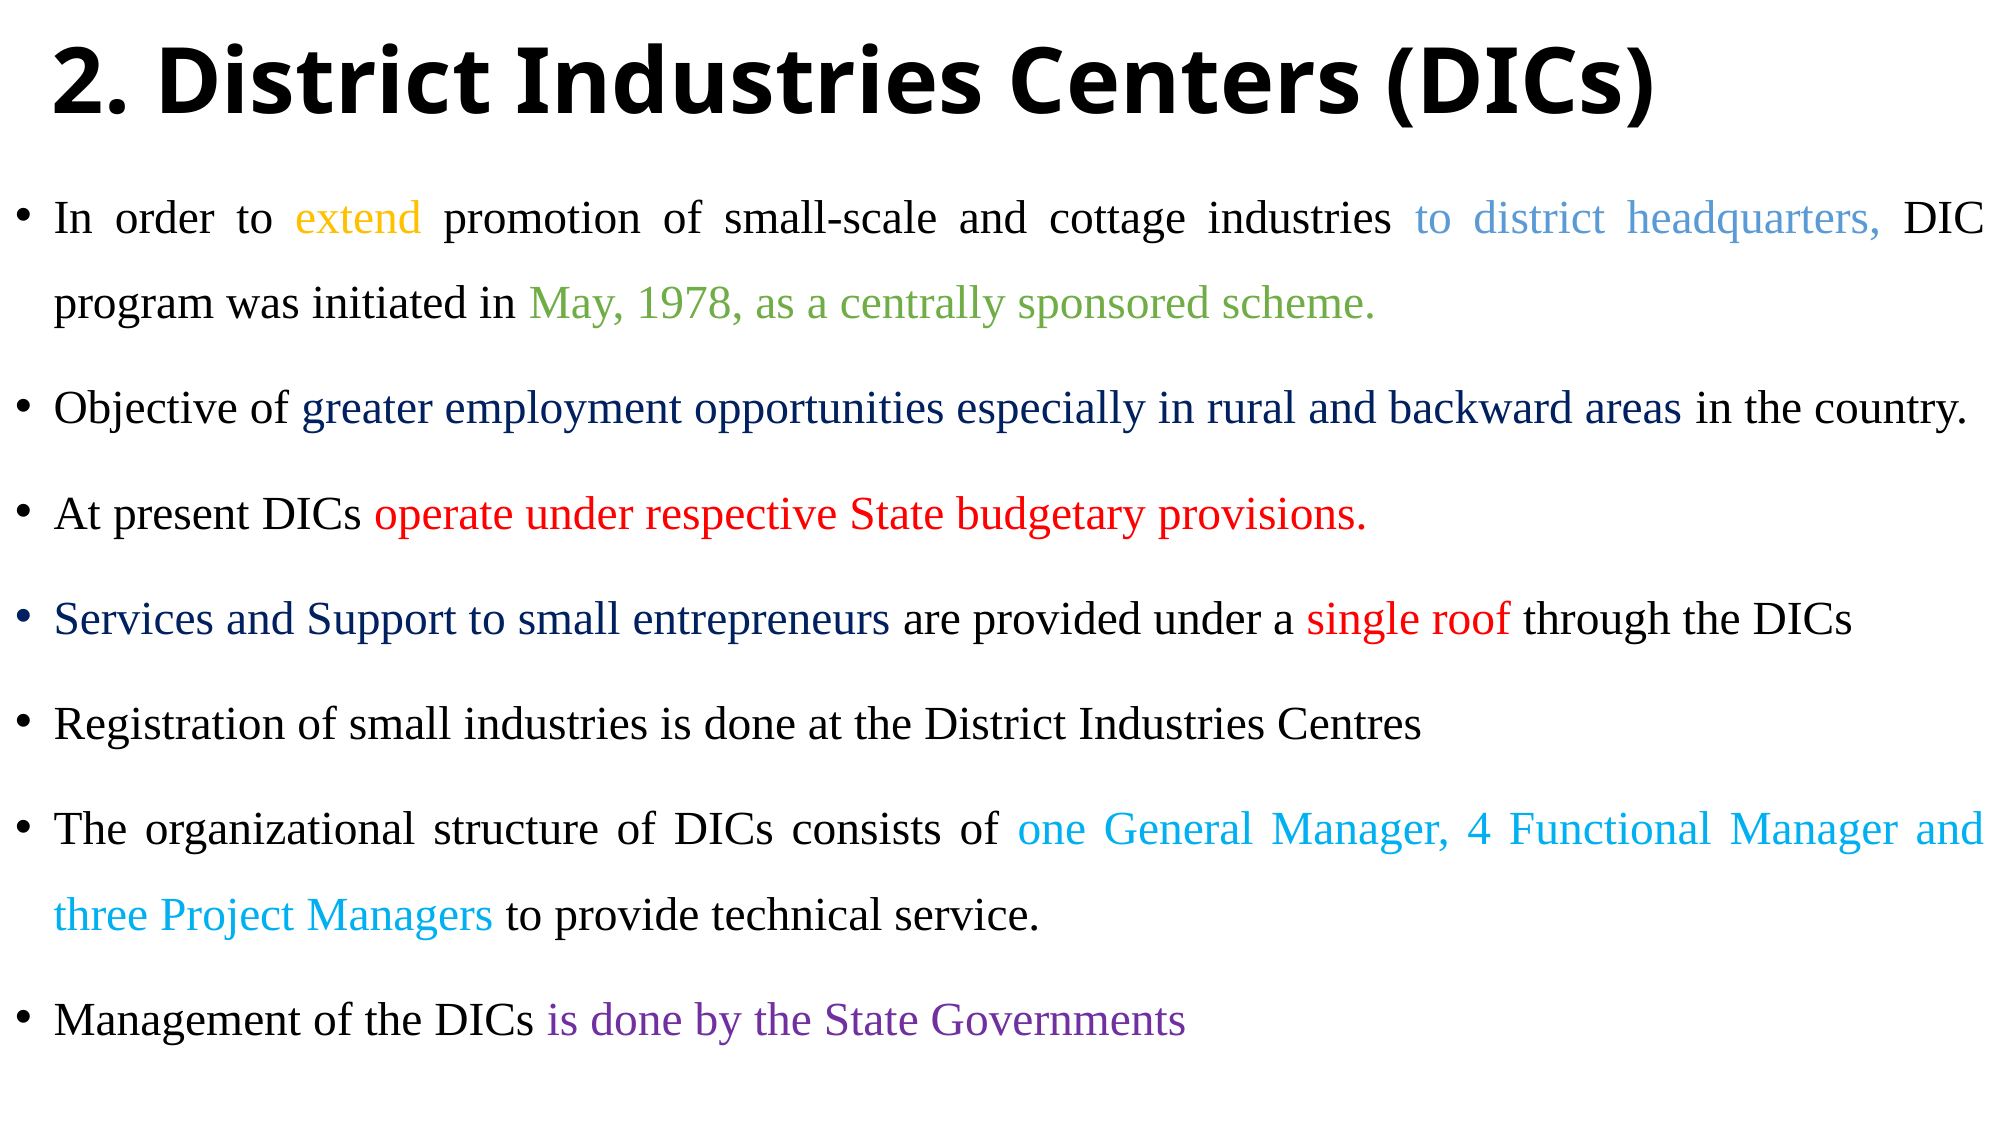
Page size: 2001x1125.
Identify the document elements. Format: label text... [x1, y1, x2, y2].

list In order to extend promotion of small-scale and cottage industries to district headquarters, DIC program was initiated in May, 1978, as a centrally sponsored scheme. Objective of greater employment opportunities especially in rural and backward areas in the country. At present DICs operate under respective State budgetary provisions. Services and Support to small entrepreneurs are provided under a single roof through the DICs Registration of small industries is done at the District Industries Centres The organizational structure of DICs consists of one General Manager, 4 Functional Manager and three Project Managers to provide technical service. Management of the DICs is done by the State Governments [0, 149, 2000, 1125]
title 2. District Industries Centers (DICs) [36, 17, 1972, 149]
